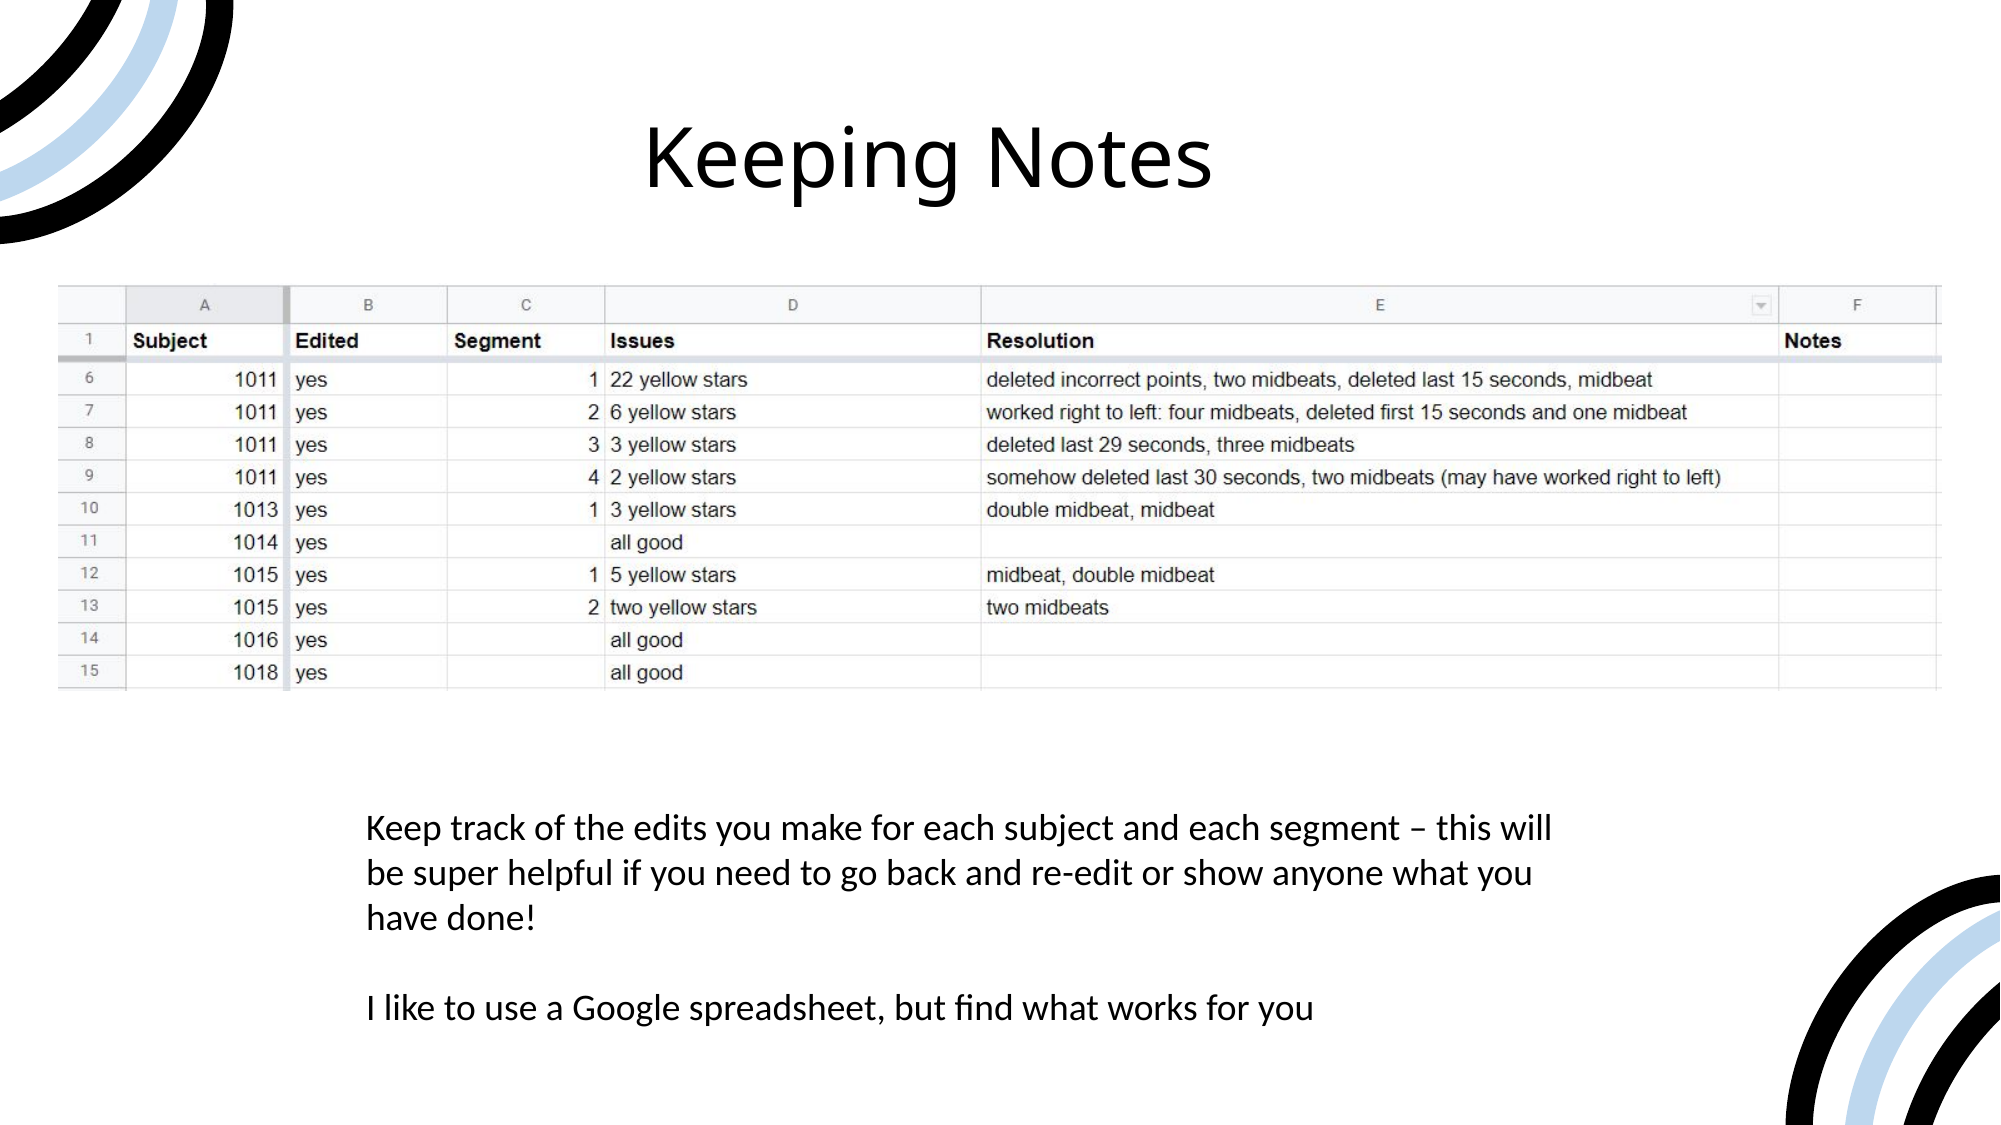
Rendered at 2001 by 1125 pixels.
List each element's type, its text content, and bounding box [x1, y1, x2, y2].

picture [58, 283, 1942, 691]
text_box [0, 0, 187, 283]
text_box Keeping Notes [187, 52, 1792, 270]
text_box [1826, 839, 2000, 1125]
text_box Keep track of the edits you make for each subject and each segment – this will be super helpful if you need to go back and re-edit or show anyone what you have done! I like to use a Google spreadsheet, but find what works for you [351, 795, 1597, 1036]
